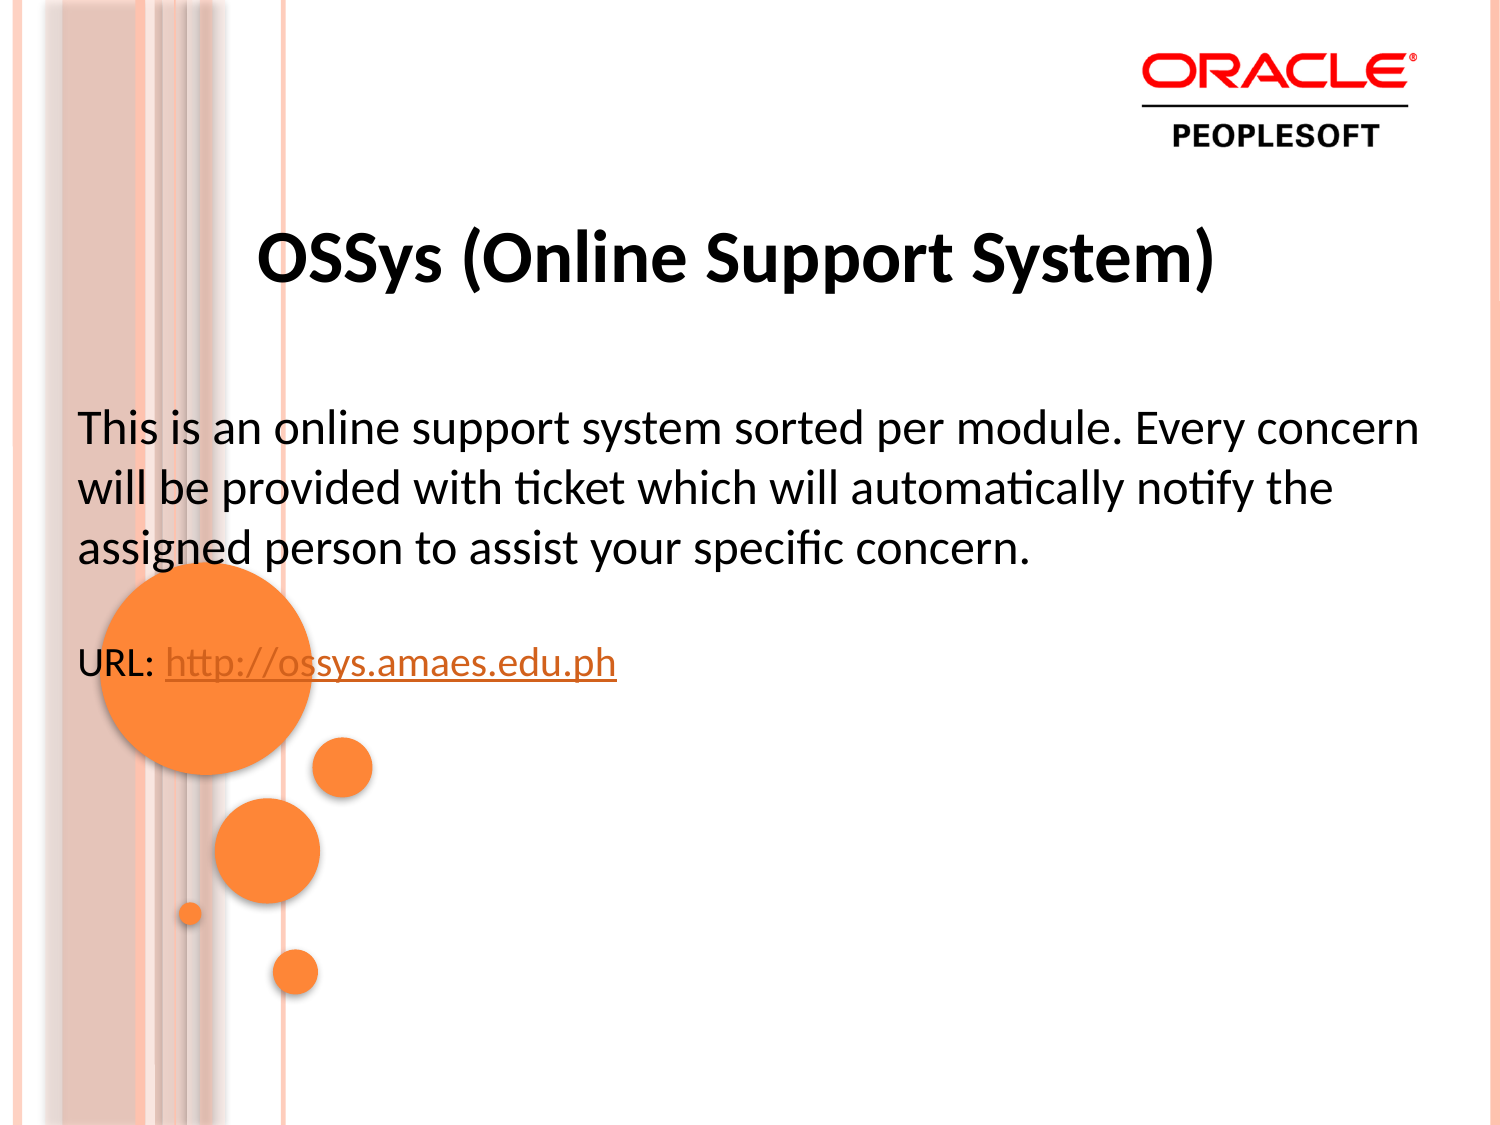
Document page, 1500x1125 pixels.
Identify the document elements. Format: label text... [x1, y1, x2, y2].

text_box OSSys (Online Support System) [75, 199, 1400, 305]
picture [1136, 24, 1420, 176]
text_box This is an online support system sorted per module. Every concern will be provided with ticket which will automatically notify the assigned person to assist your specific concern. URL: http://ossys.amaes.edu.ph [62, 387, 1450, 693]
